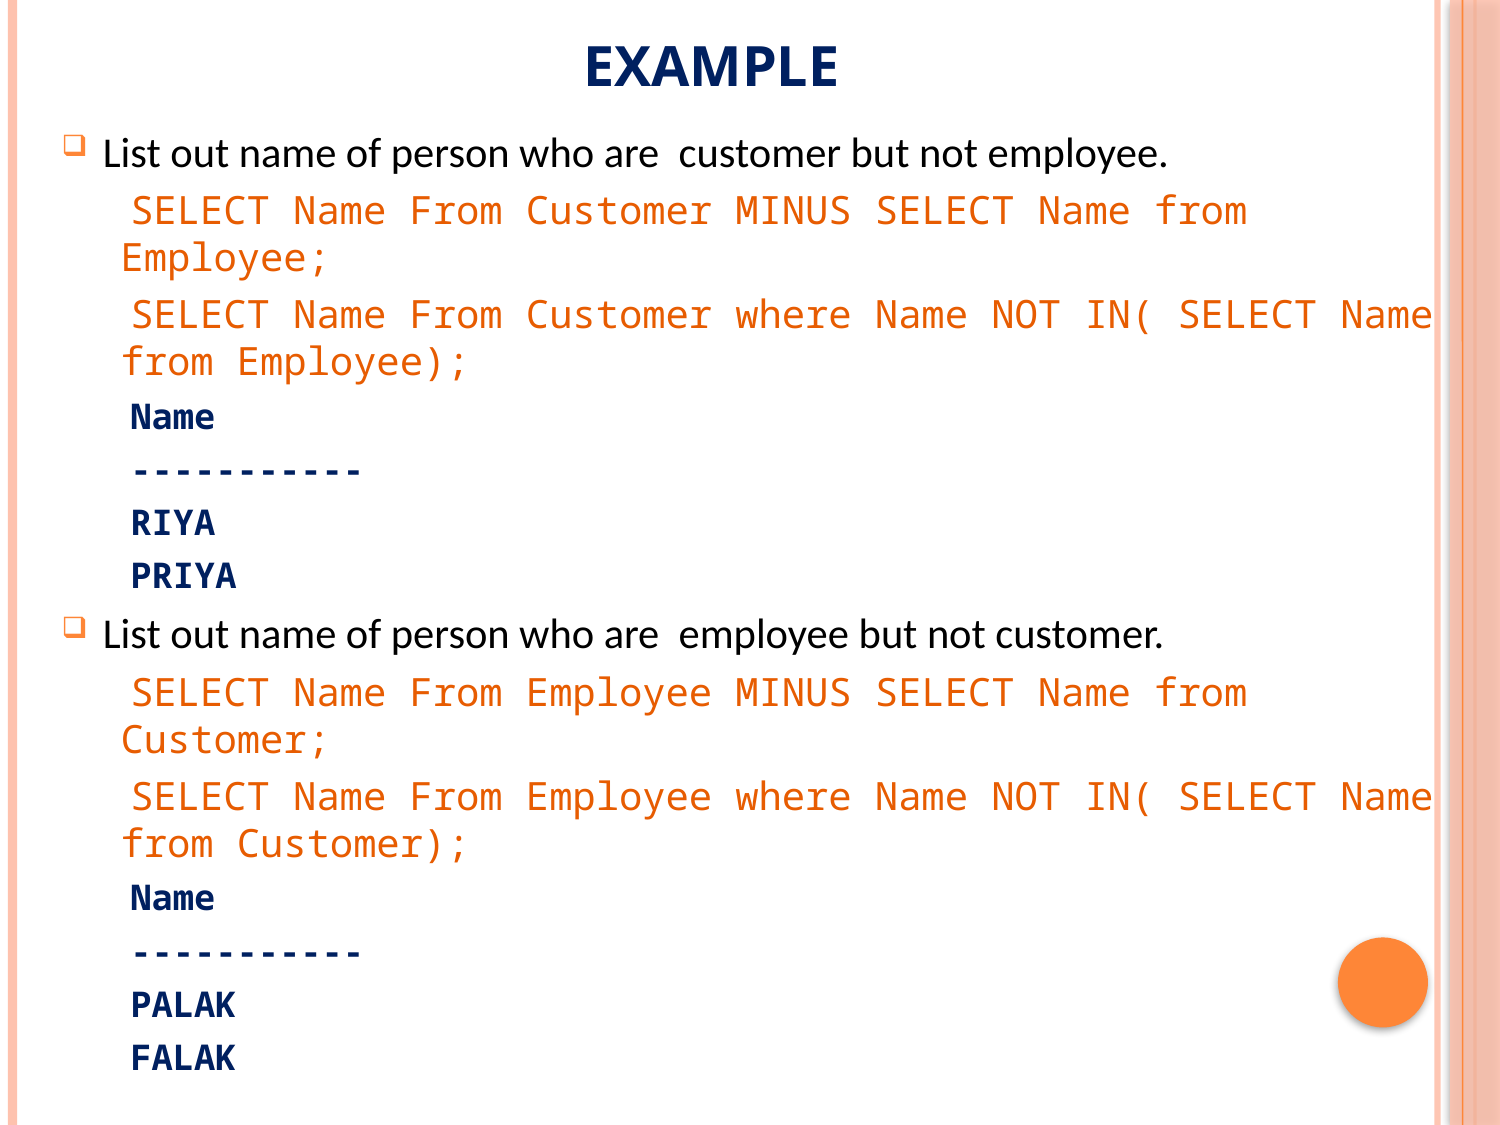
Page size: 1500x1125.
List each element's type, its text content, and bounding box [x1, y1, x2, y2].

list List out name of person who are customer but not employee. SELECT Name From Customer MINUS SELECT Name from Employee; SELECT Name From Customer where Name NOT IN( SELECT Name from Employee); Name ----------- RIYA PRIYA List out name of person who are employee but not customer. SELECT Name From Employee MINUS SELECT Name from Customer; SELECT Name From Employee where Name NOT IN( SELECT Name from Customer); Name ----------- PALAK FALAK [46, 117, 1454, 1090]
title EXAMPLE [75, 23, 1348, 106]
